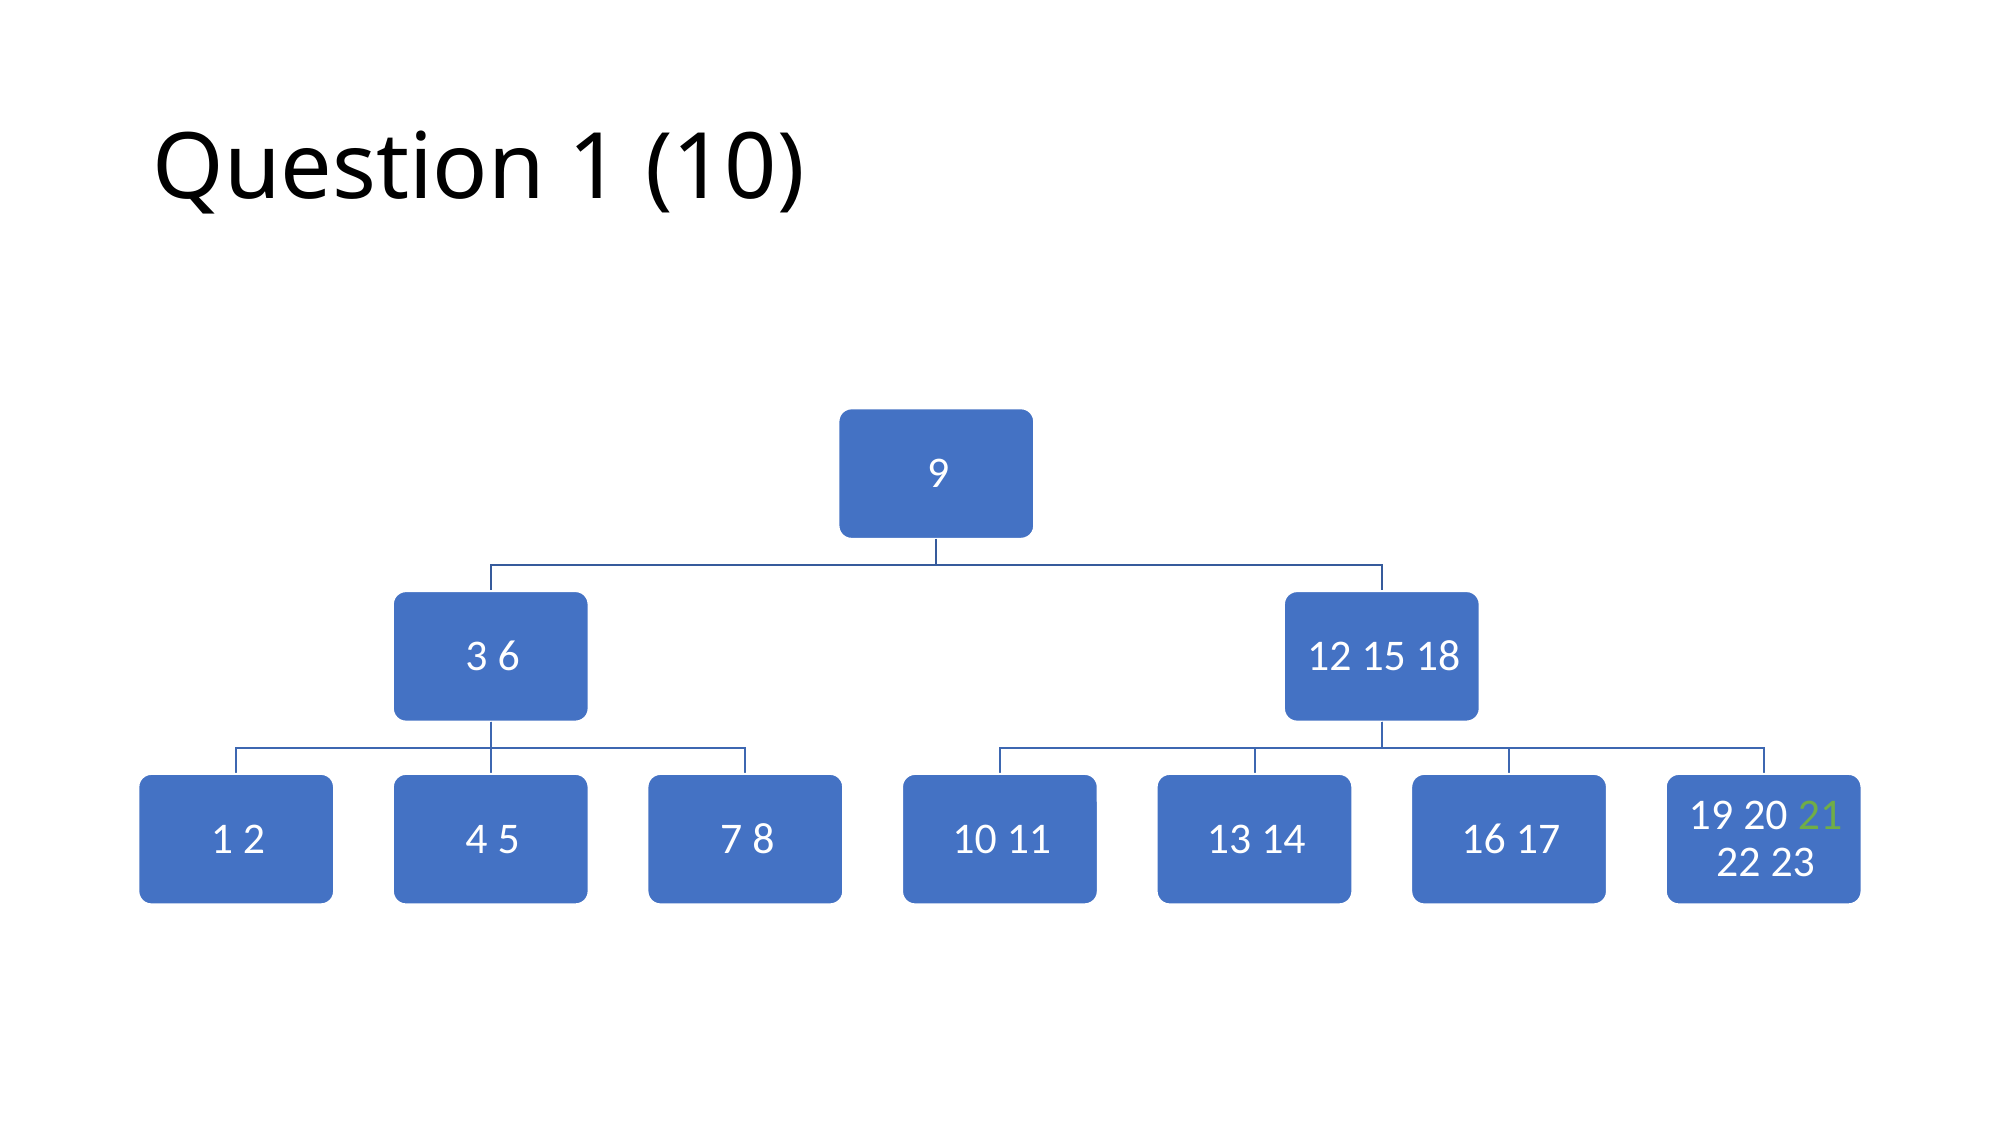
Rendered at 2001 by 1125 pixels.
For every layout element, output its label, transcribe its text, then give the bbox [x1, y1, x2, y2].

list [137, 299, 1863, 1014]
title Question 1 (10) [137, 59, 1863, 278]
